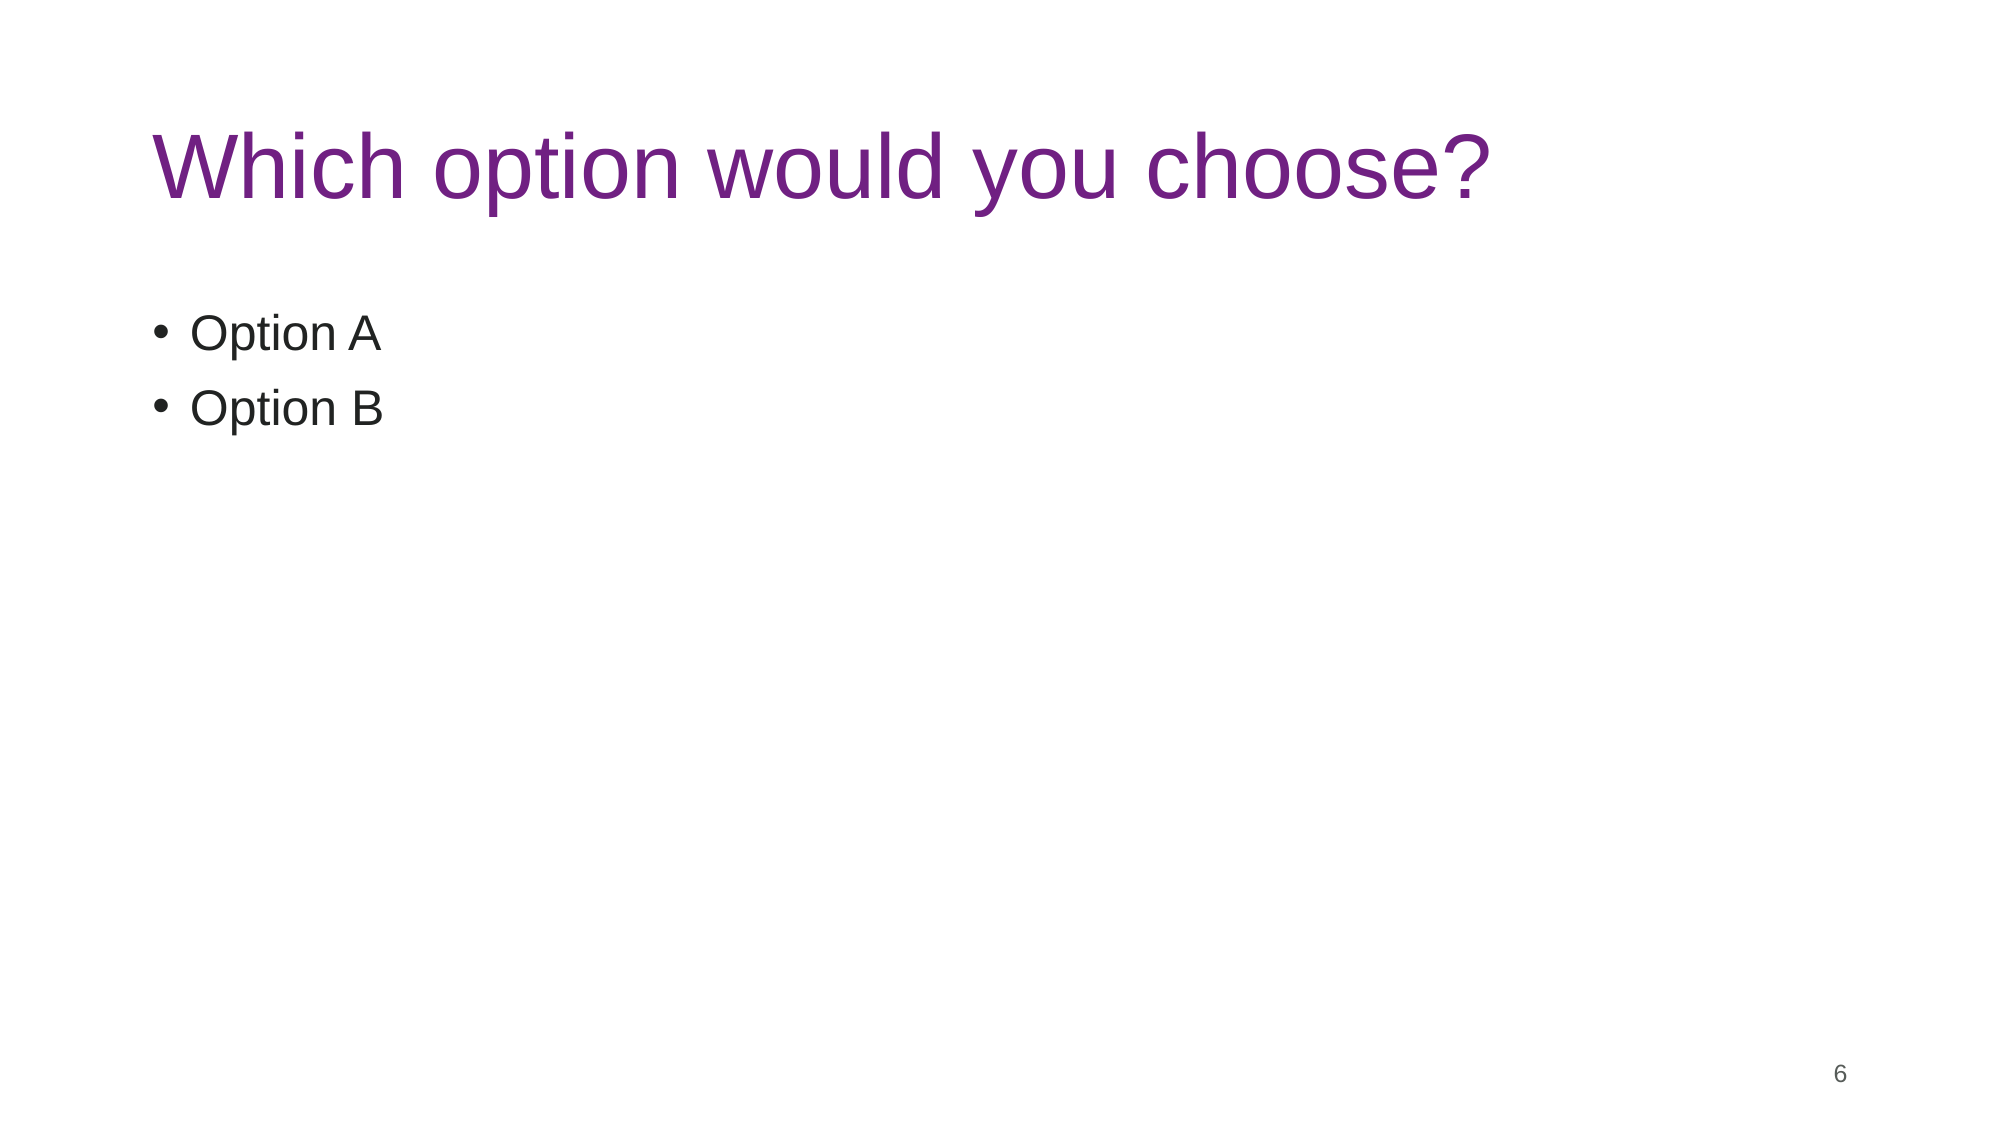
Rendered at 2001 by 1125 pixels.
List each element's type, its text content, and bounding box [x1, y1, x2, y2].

list Option A Option B [137, 299, 1863, 1014]
title Which option would you choose? [137, 59, 1863, 278]
slide_number 6 [1412, 1042, 1863, 1103]
